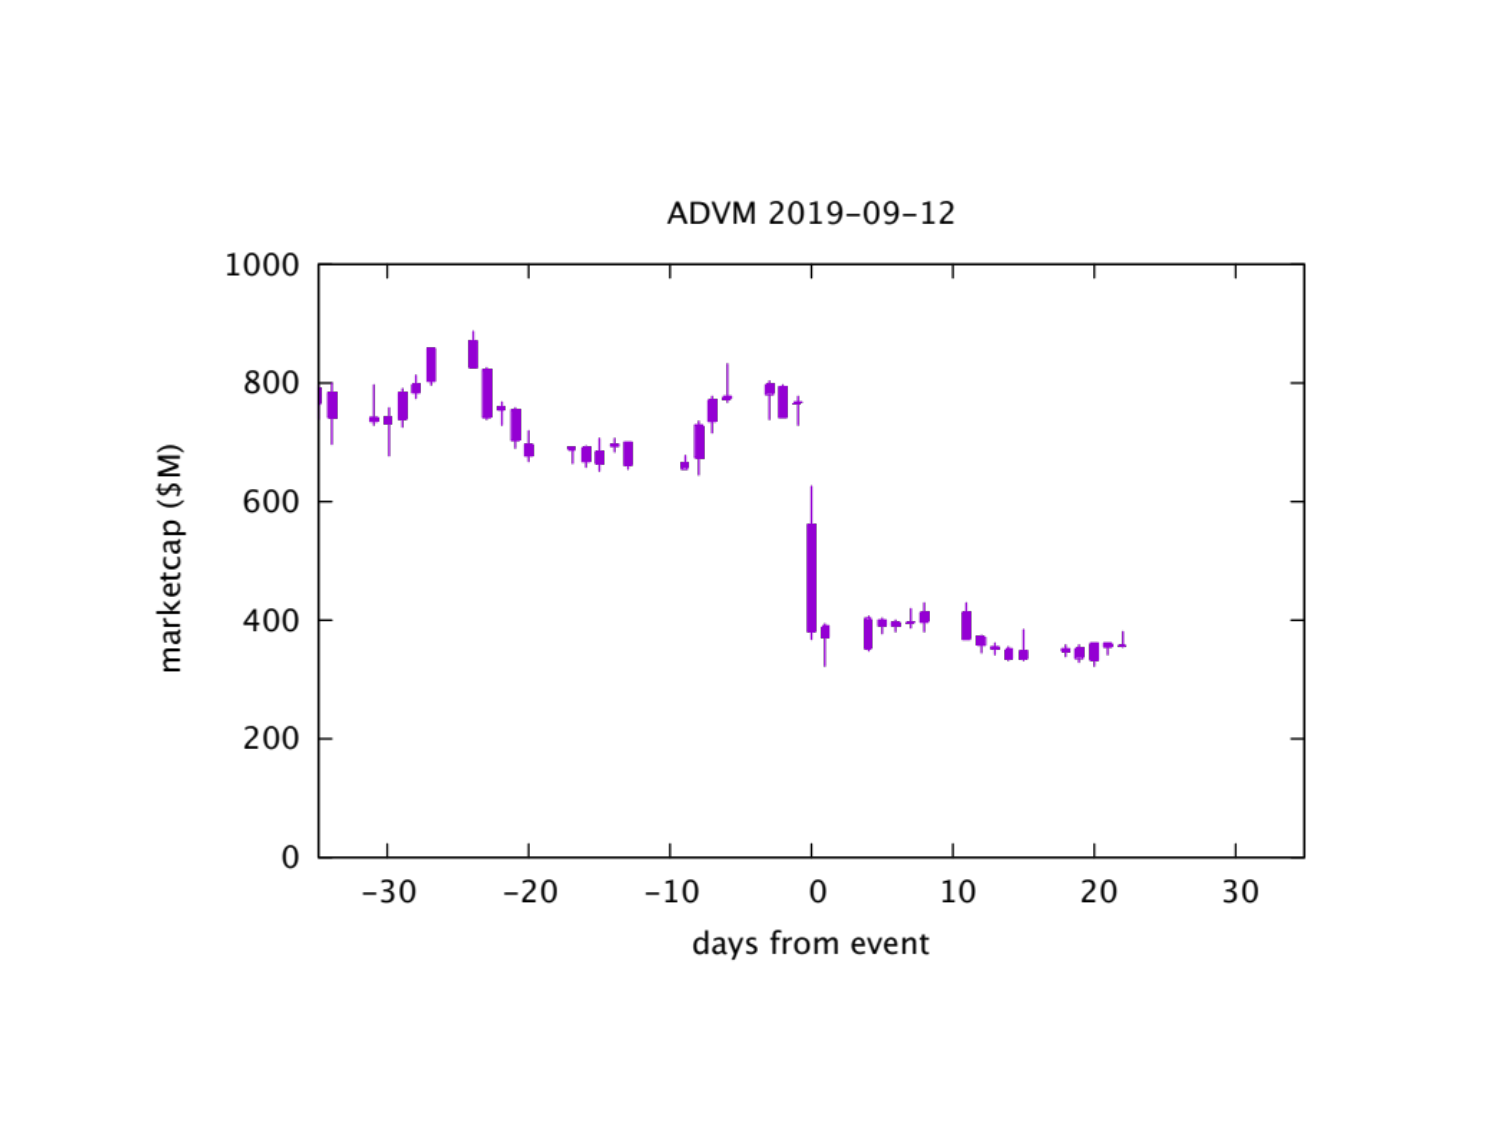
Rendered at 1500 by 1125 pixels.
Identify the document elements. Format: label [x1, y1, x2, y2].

picture [140, 105, 1360, 1020]
